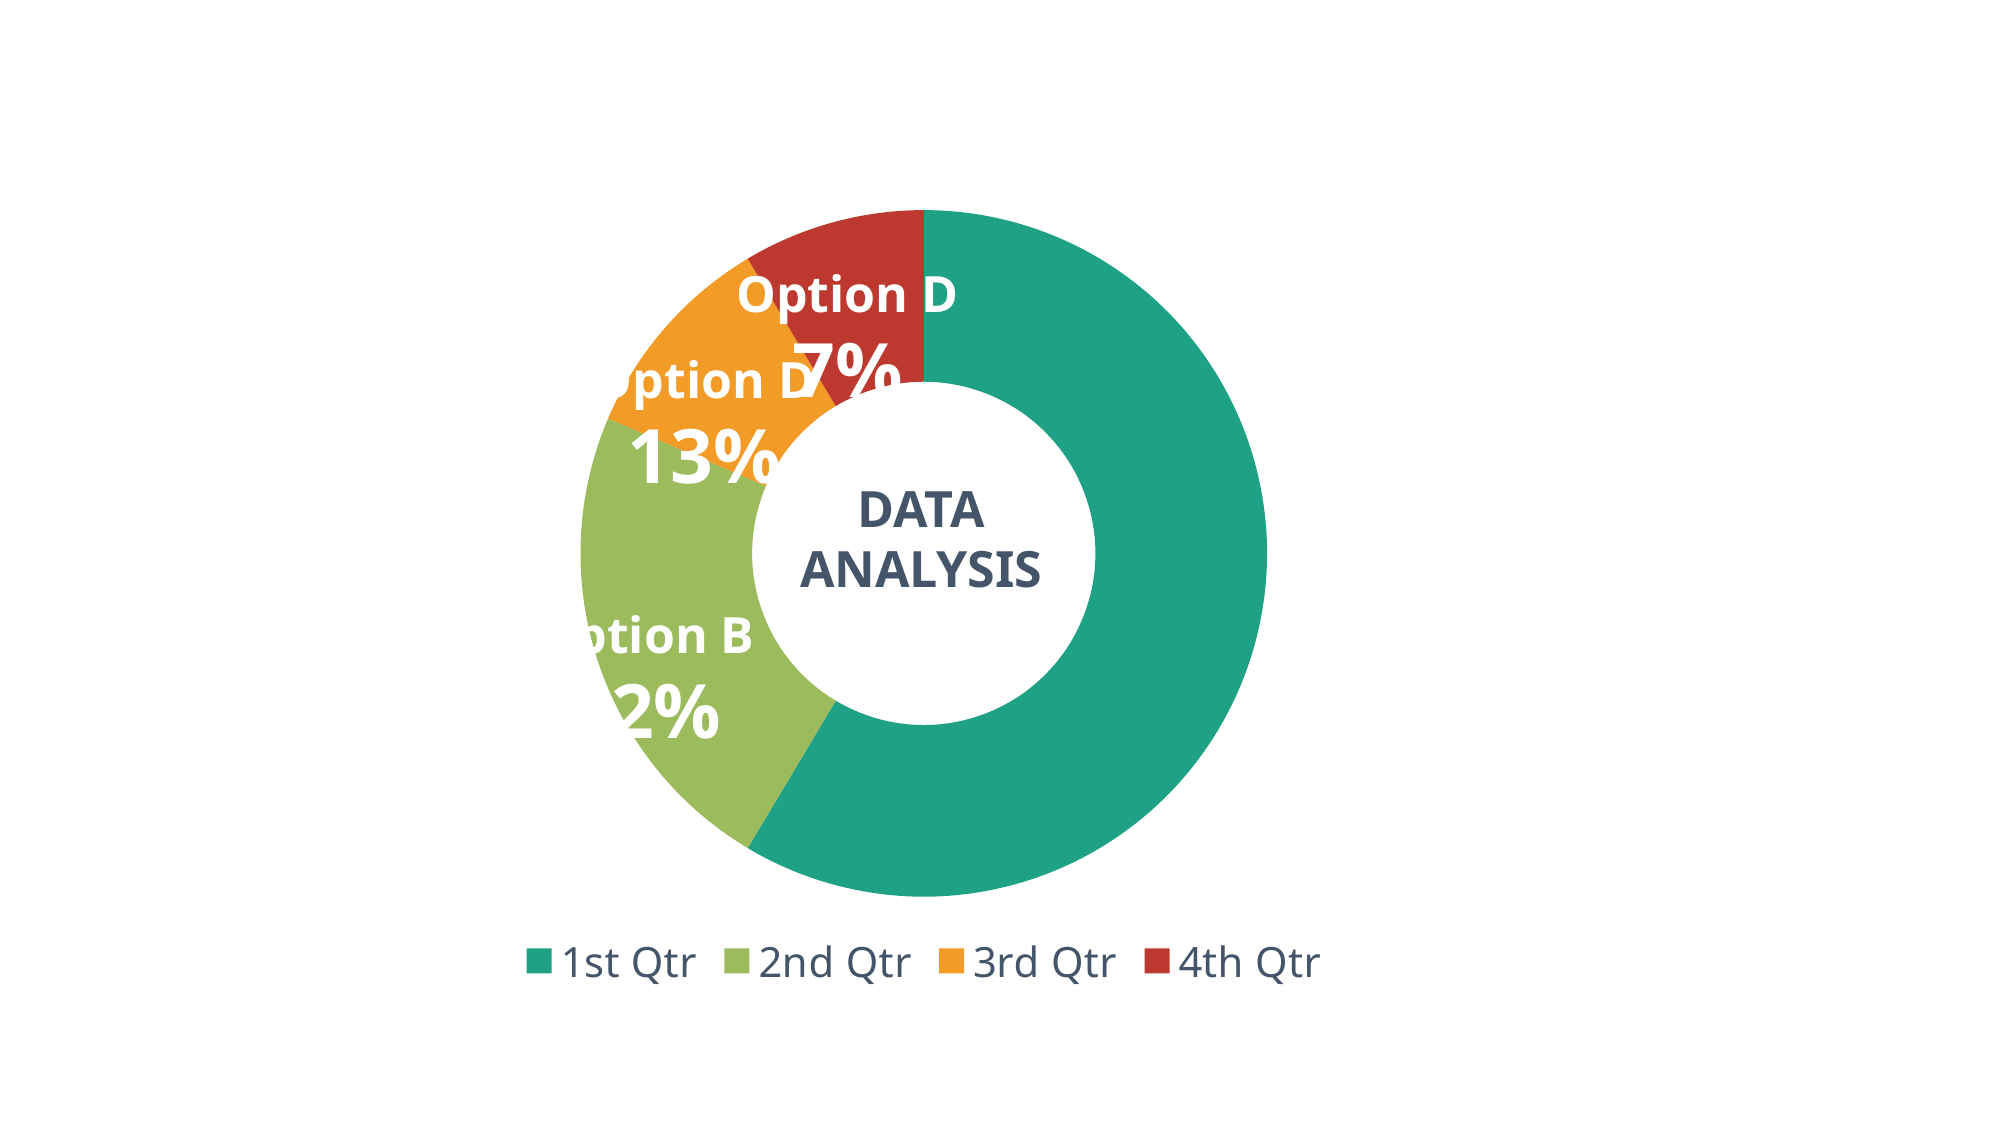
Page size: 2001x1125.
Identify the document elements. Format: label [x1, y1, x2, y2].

chart [480, 194, 1368, 999]
